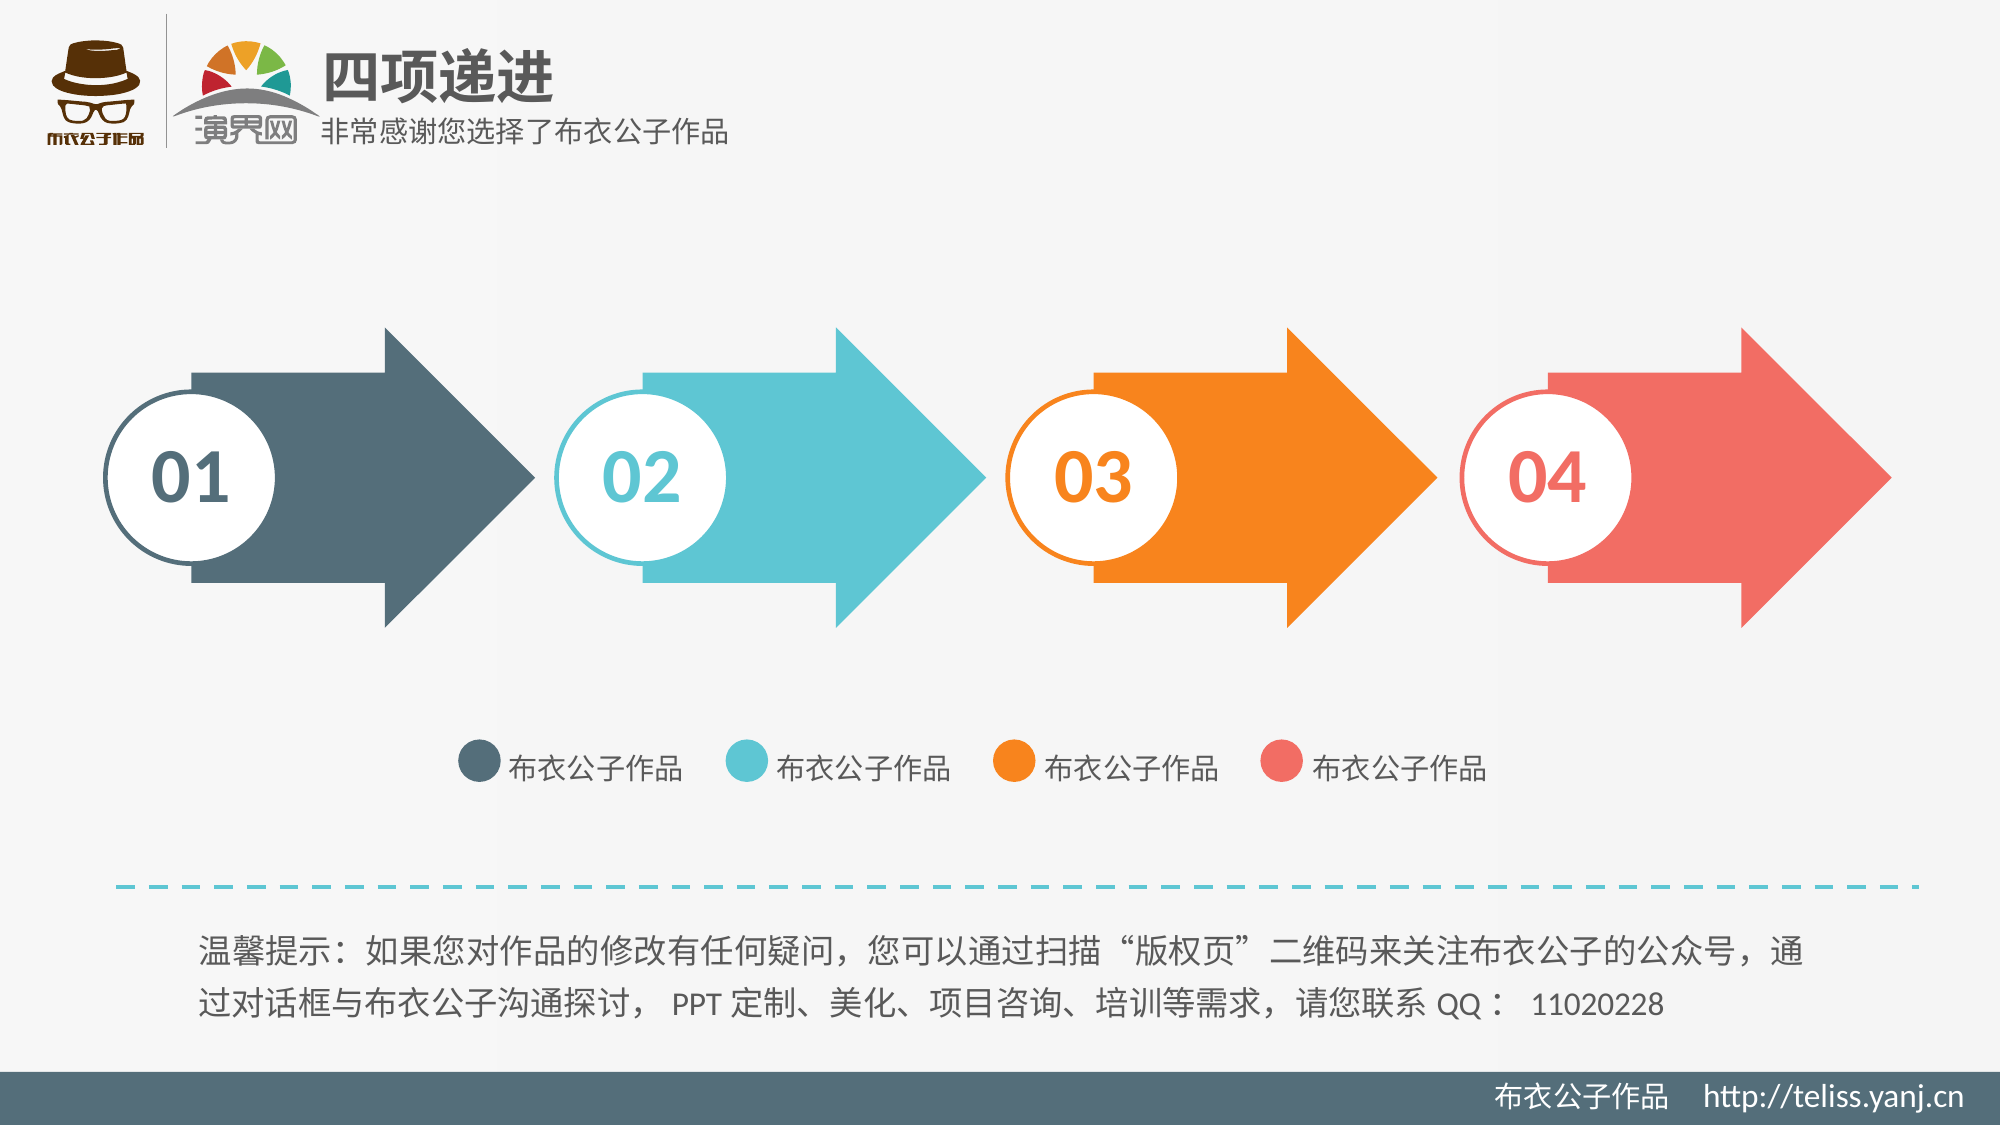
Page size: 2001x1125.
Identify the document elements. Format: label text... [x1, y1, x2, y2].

text_box 布衣公子作品 [493, 732, 738, 793]
text_box [1274, 738, 1298, 783]
text_box [1006, 738, 1029, 783]
text_box 温馨提示：如果您对作品的修改有任何疑问，您可以通过扫描“版权页”二维码来关注布衣公子的公众号，通过对话框与布衣公子沟通探讨，PPT定制、美化、项目咨询、培训等需求，请您联系QQ：11020228 [183, 910, 1822, 1030]
text_box 布衣公子作品 [1298, 732, 1542, 793]
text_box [556, 327, 987, 628]
text_box 布衣公子作品 [761, 732, 1006, 793]
text_box 布衣公子作品 [1029, 732, 1274, 793]
text_box [738, 738, 761, 783]
text_box [457, 738, 493, 783]
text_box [1007, 327, 1438, 628]
text_box 布衣公子作品 http://teliss.yanj.cn [1430, 1066, 1981, 1122]
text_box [105, 327, 536, 628]
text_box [1461, 327, 1892, 628]
text_box 四项递进 [307, 33, 571, 105]
text_box 非常感谢您选择了布衣公子作品 [305, 105, 927, 156]
